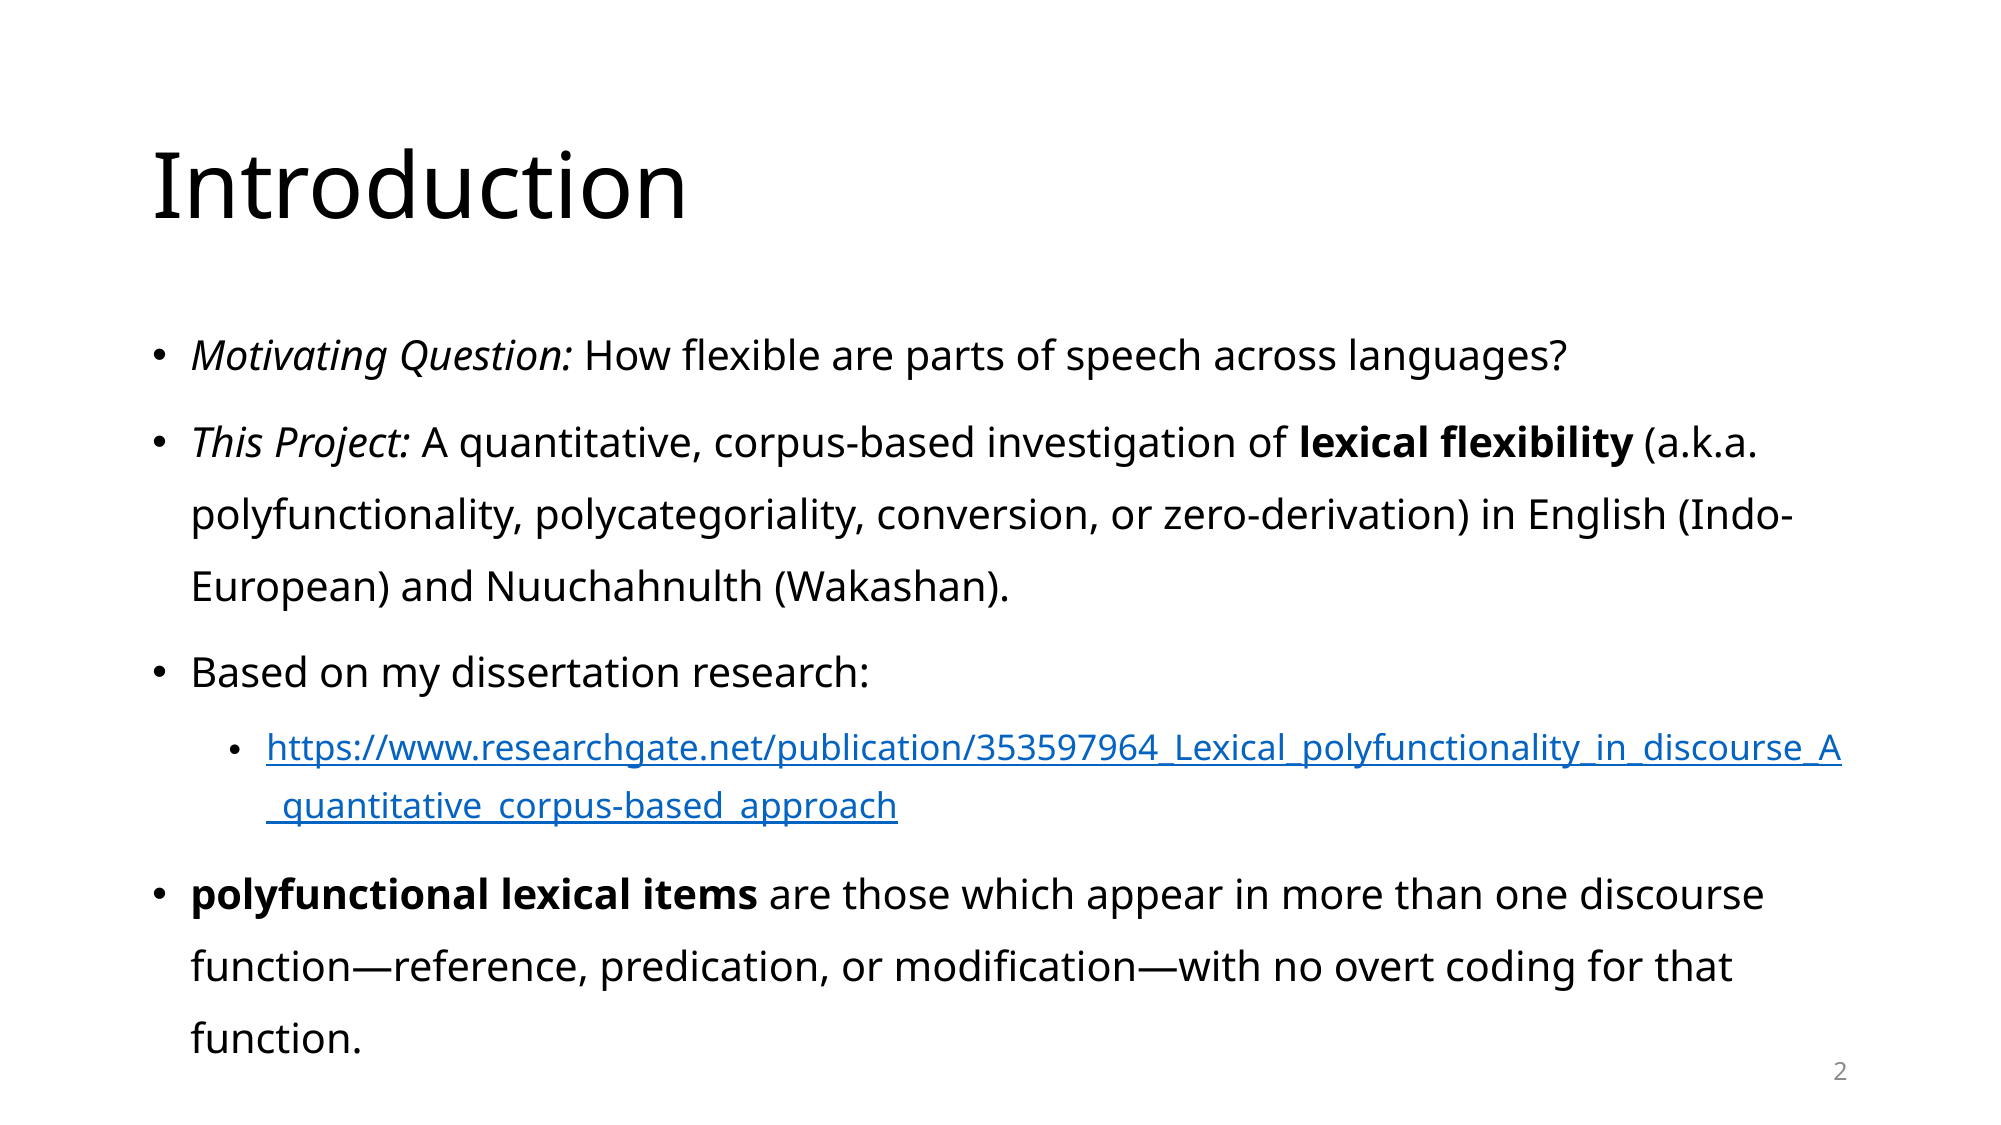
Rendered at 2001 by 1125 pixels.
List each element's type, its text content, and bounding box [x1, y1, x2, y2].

title Introduction [137, 59, 1863, 278]
list Motivating Question: How flexible are parts of speech across languages? This Project: A quantitative, corpus-based investigation of lexical flexibility (a.k.a. polyfunctionality, polycategoriality, conversion, or zero-derivation) in English (Indo-European) and Nuuchahnulth (Wakashan). Based on my dissertation research: https://www.researchgate.net/publication/353597964_Lexical_polyfunctionality_in_discourse_A_quantitative_corpus-based_approach polyfunctional lexical items are those which appear in more than one discourse function—reference, predication, or modification—with no overt coding for that function. [137, 299, 1863, 1014]
slide_number 2 [1412, 1042, 1863, 1103]
